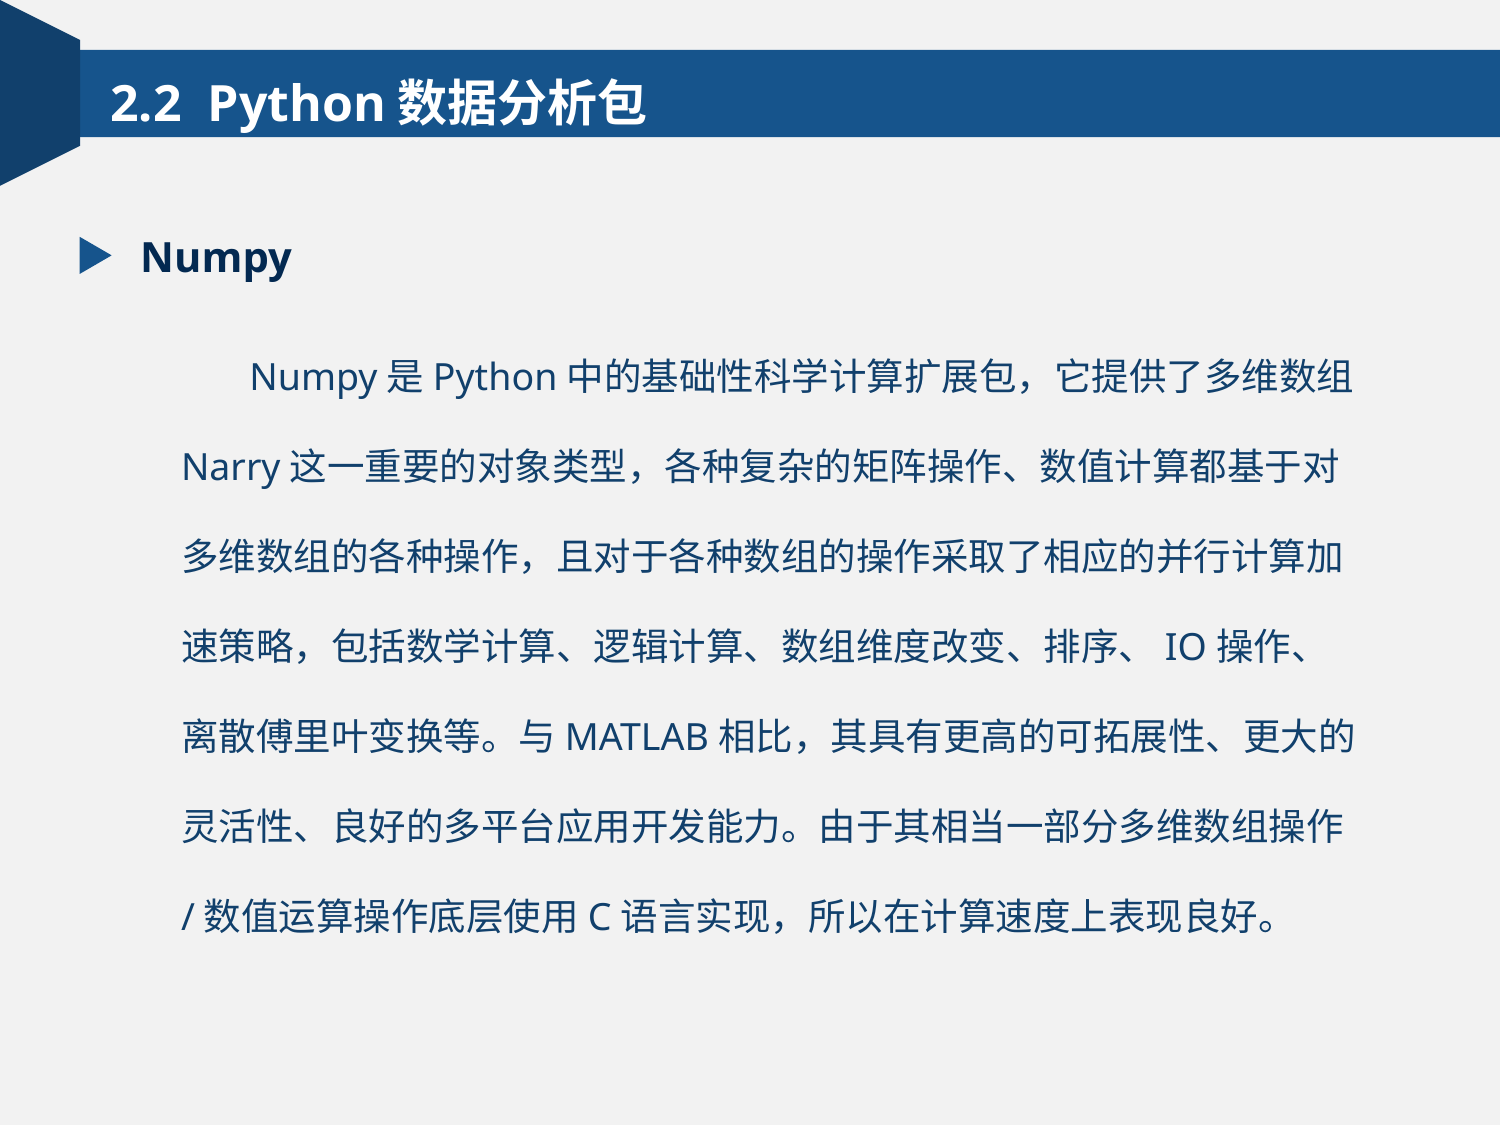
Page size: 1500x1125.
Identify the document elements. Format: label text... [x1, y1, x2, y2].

text_box [82, 49, 95, 138]
text_box Numpy是Python中的基础性科学计算扩展包，它提供了多维数组Narry这一重要的对象类型，各种复杂的矩阵操作、数值计算都基于对多维数组的各种操作，且对于各种数组的操作采取了相应的并行计算加速策略，包括数学计算、逻辑计算、数组维度改变、排序、IO操作、离散傅里叶变换等。与MATLAB相比，其具有更高的可拓展性、更大的灵活性、良好的多平台应用开发能力。由于其相当一部分多维数组操作/数值运算操作底层使用C语言实现，所以在计算速度上表现良好。 [166, 300, 1374, 946]
text_box [0, 0, 82, 188]
text_box 2.2 Python数据分析包 [95, 46, 1444, 139]
text_box Numpy [125, 223, 307, 289]
text_box [78, 235, 114, 276]
text_box [1444, 49, 1500, 138]
